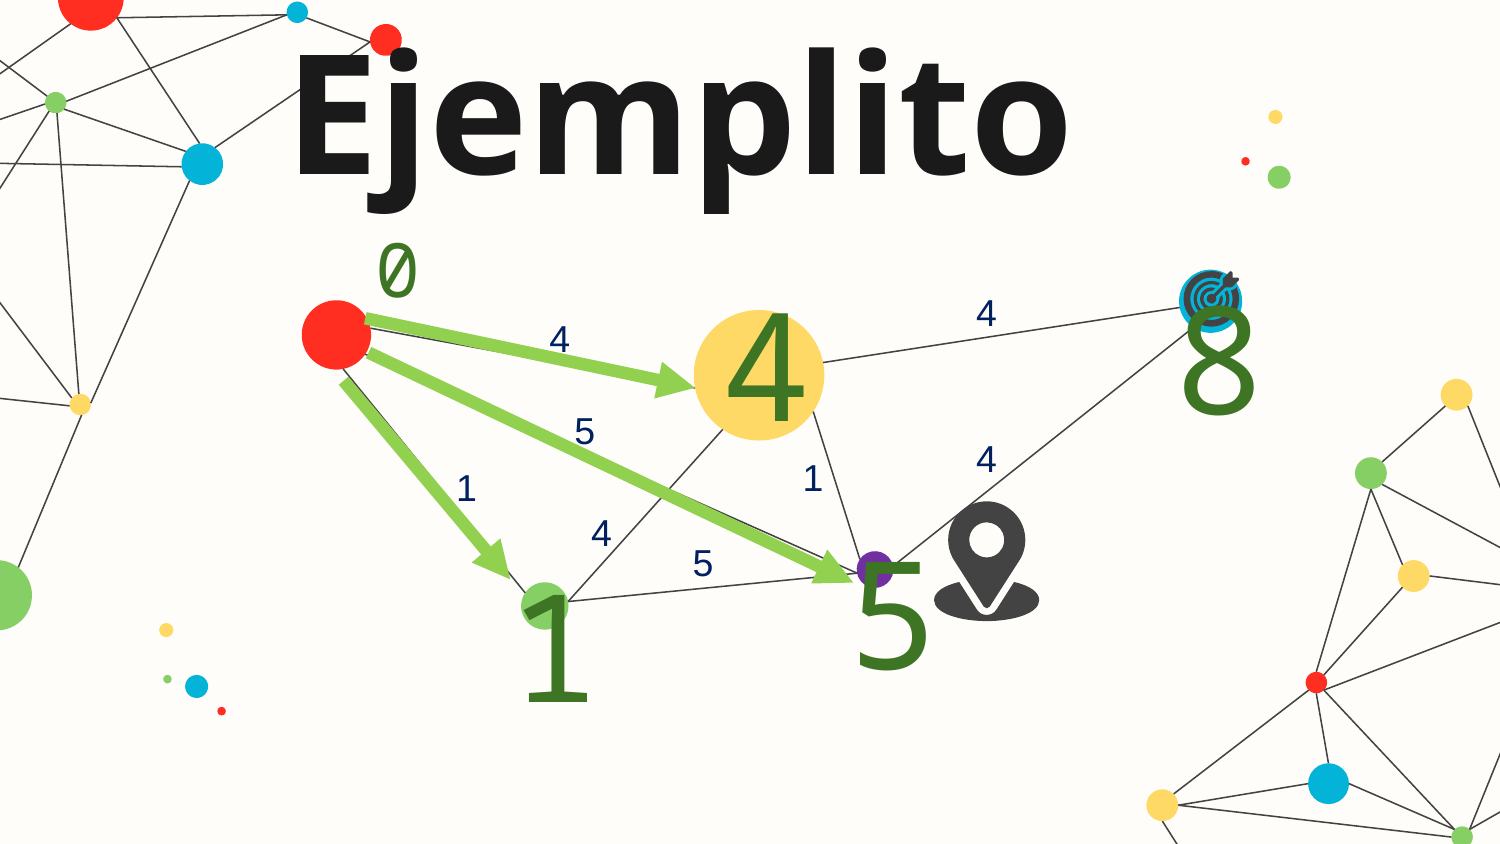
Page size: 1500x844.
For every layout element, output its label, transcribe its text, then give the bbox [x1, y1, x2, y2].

title Ejemplito [268, 14, 1092, 201]
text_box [158, 622, 227, 716]
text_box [288, 257, 1255, 640]
text_box 0 [360, 215, 435, 255]
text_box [1240, 122, 1313, 176]
text_box 1 [495, 646, 567, 741]
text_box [1183, 270, 1240, 327]
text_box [343, 380, 363, 580]
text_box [368, 352, 854, 583]
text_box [364, 317, 696, 354]
text_box 5 [833, 646, 906, 707]
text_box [933, 501, 1040, 622]
